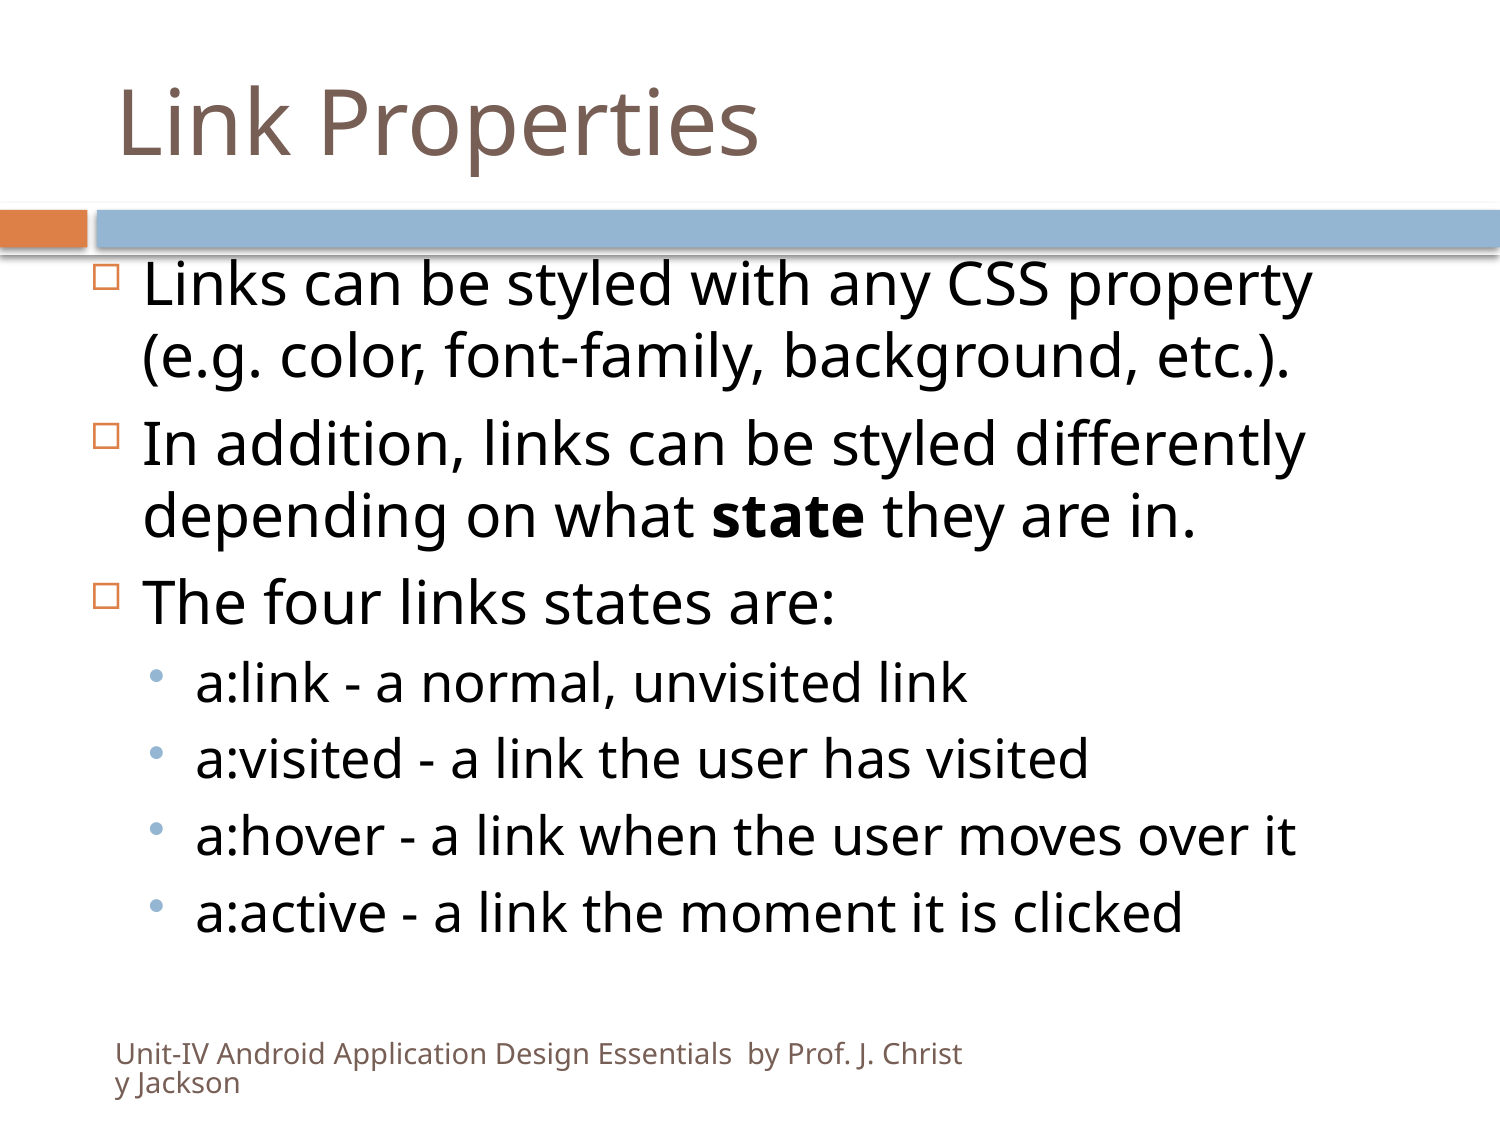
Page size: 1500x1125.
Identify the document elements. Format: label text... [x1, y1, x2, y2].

title Link Properties [100, 37, 1438, 200]
footer Unit-IV Android Application Design Essentials by Prof. J. Christy Jackson [99, 1025, 990, 1085]
list Links can be styled with any CSS property (e.g. color, font-family, background, etc.). In addition, links can be styled differently depending on what state they are in. The four links states are: a:link - a normal, unvisited link a:visited - a link the user has visited a:hover - a link when the user moves over it a:active - a link the moment it is clicked [75, 237, 1425, 980]
